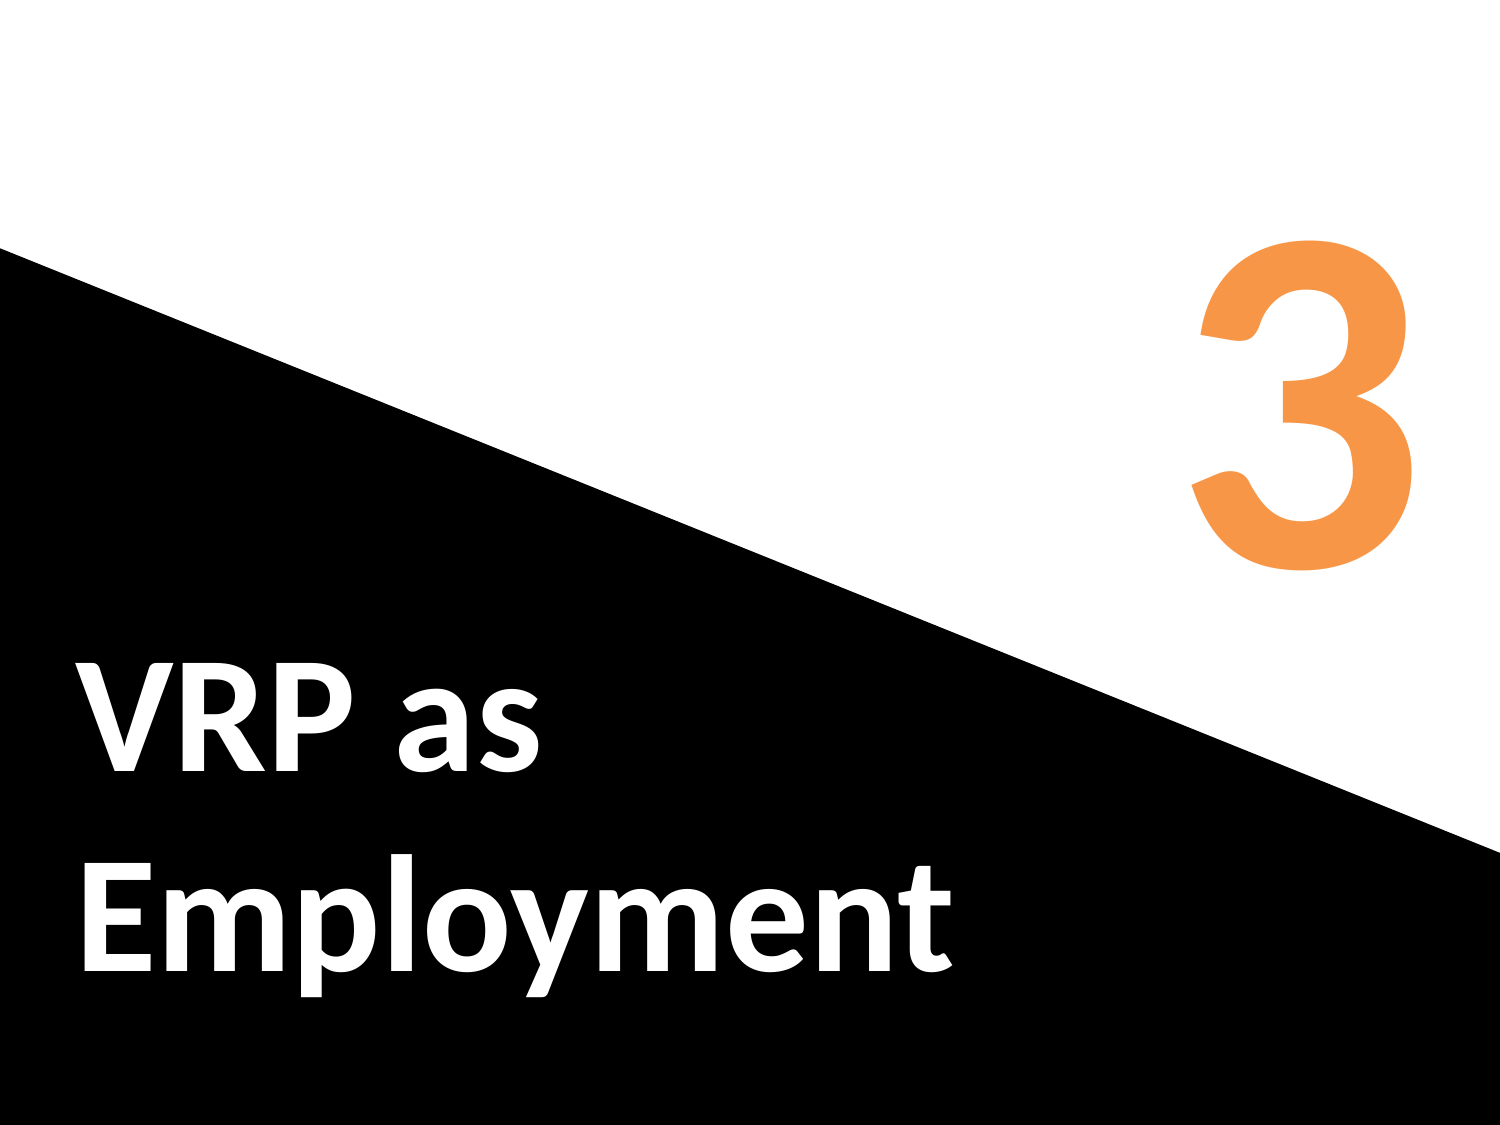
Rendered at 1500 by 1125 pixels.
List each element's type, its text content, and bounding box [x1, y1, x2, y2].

text_box VRP as Employment [60, 683, 1425, 925]
text_box [0, 246, 1500, 1125]
text_box 3 [1137, 62, 1463, 675]
